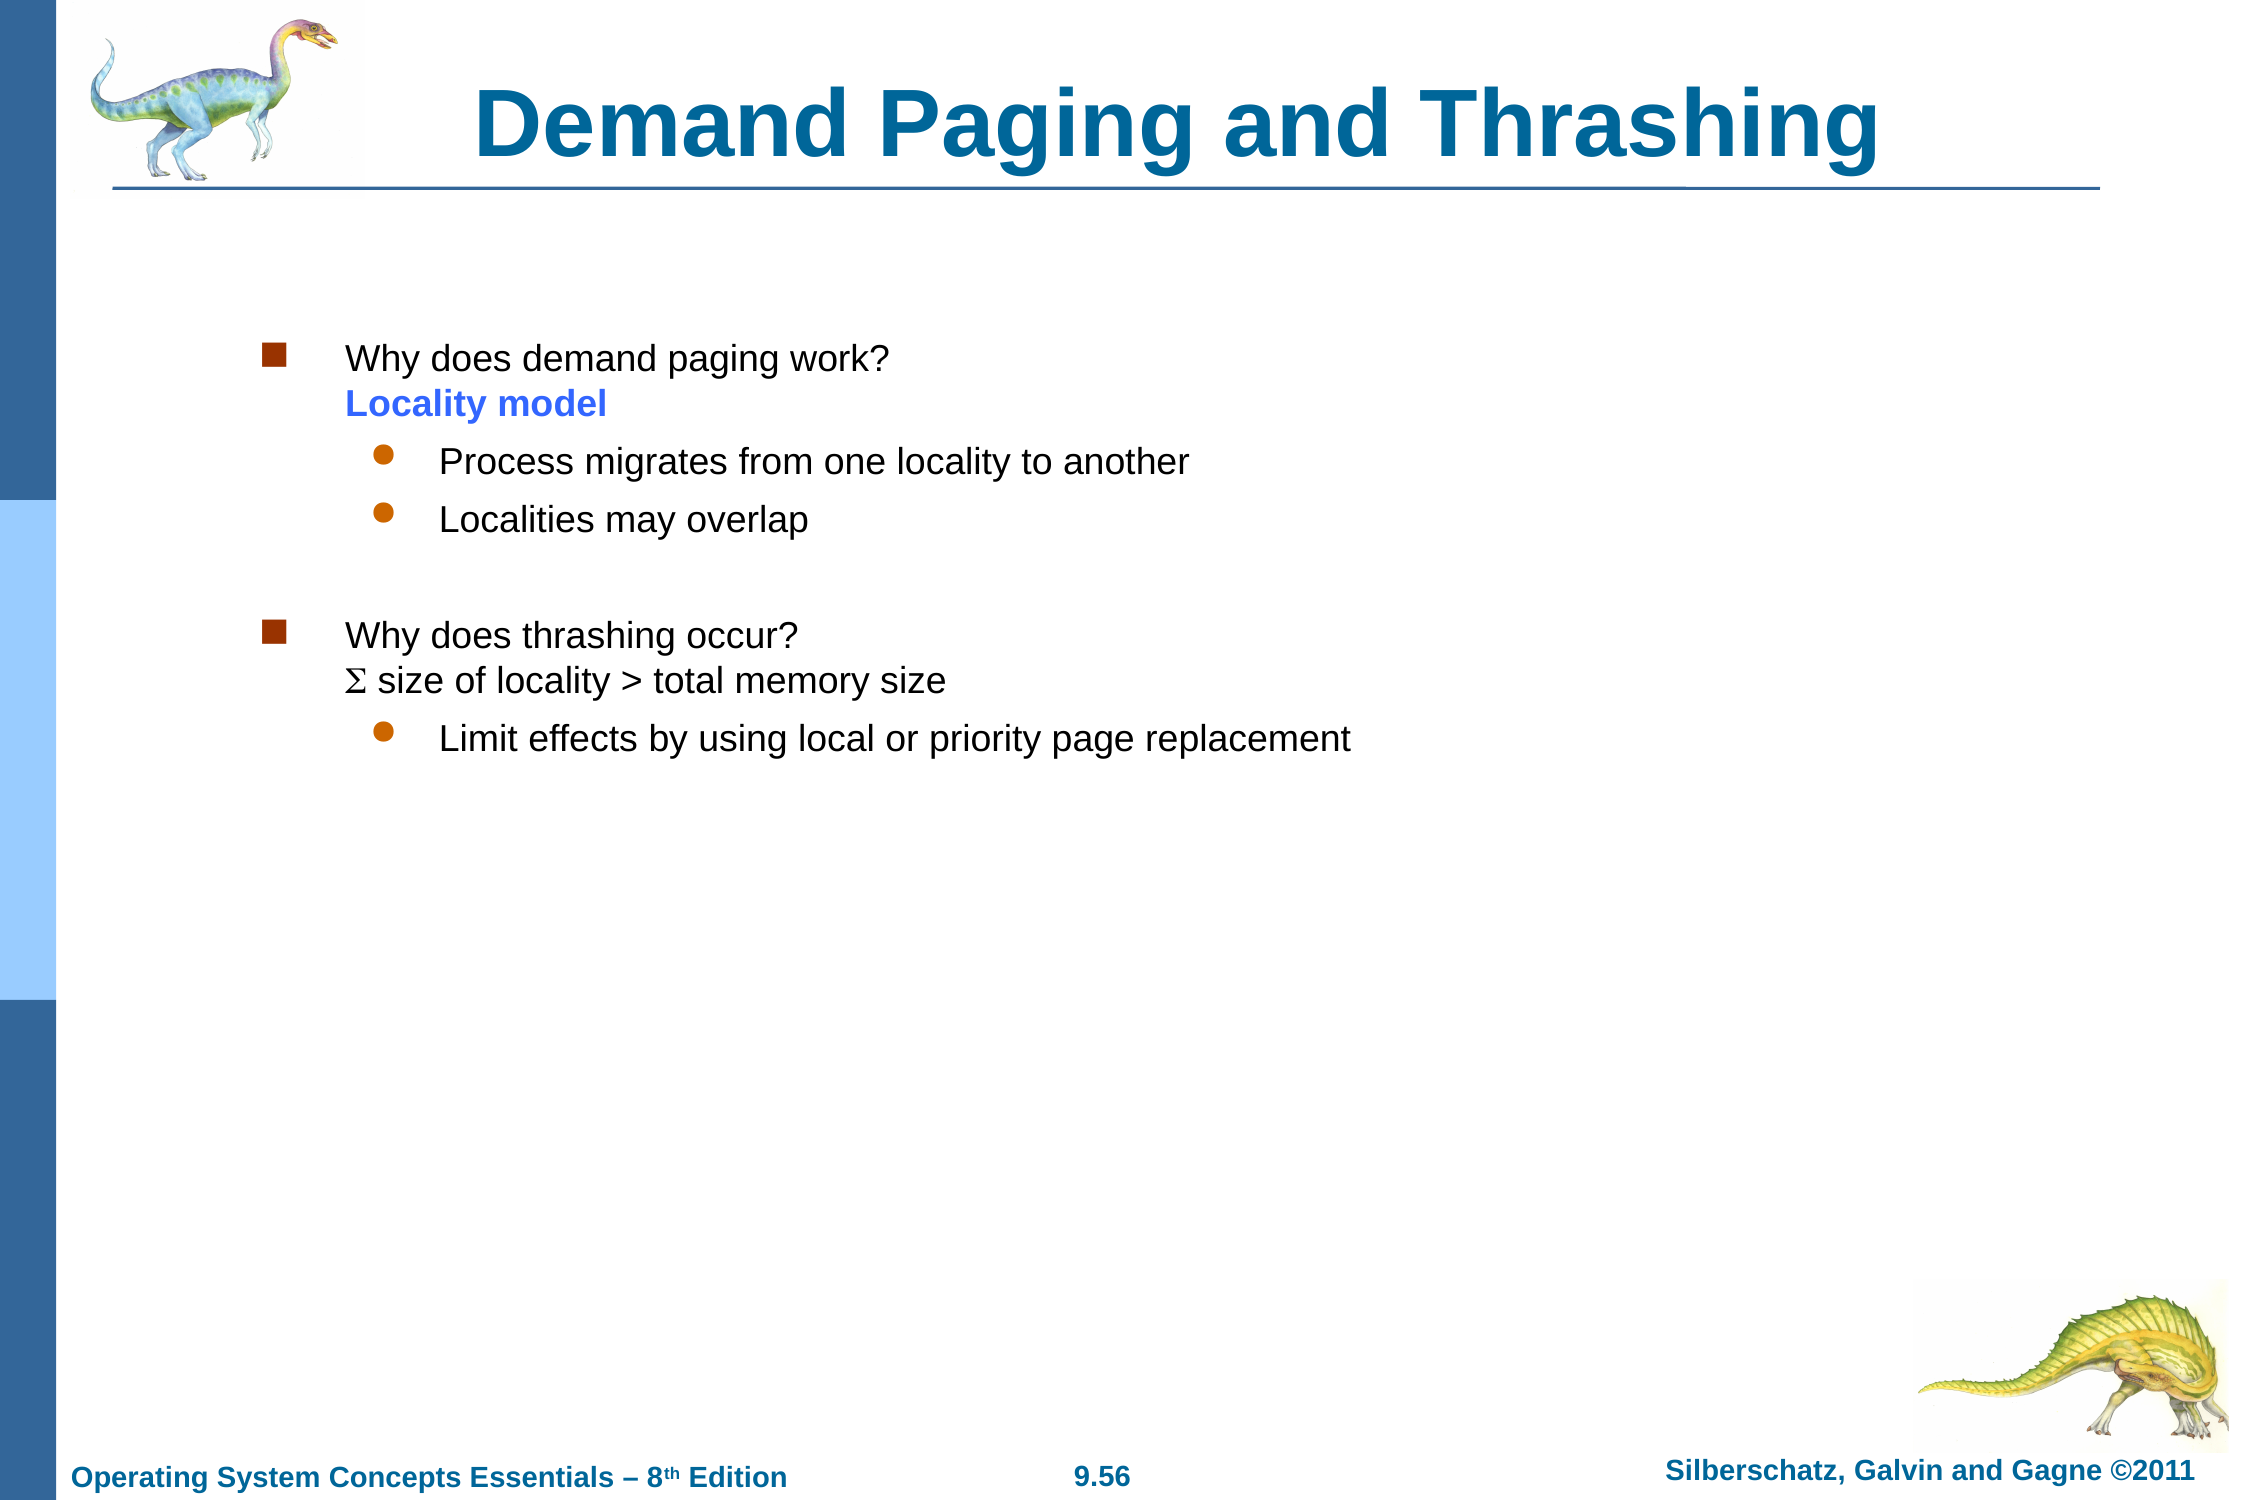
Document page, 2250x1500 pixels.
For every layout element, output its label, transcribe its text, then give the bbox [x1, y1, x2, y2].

picture [70, 0, 365, 199]
list Why does demand paging work? Locality model Process migrates from one locality to another Localities may overlap Why does thrashing occur?  size of locality > total memory size Limit effects by using local or priority page replacement [243, 322, 2180, 981]
picture [1913, 1279, 2229, 1453]
title Demand Paging and Thrashing [310, 60, 2073, 187]
